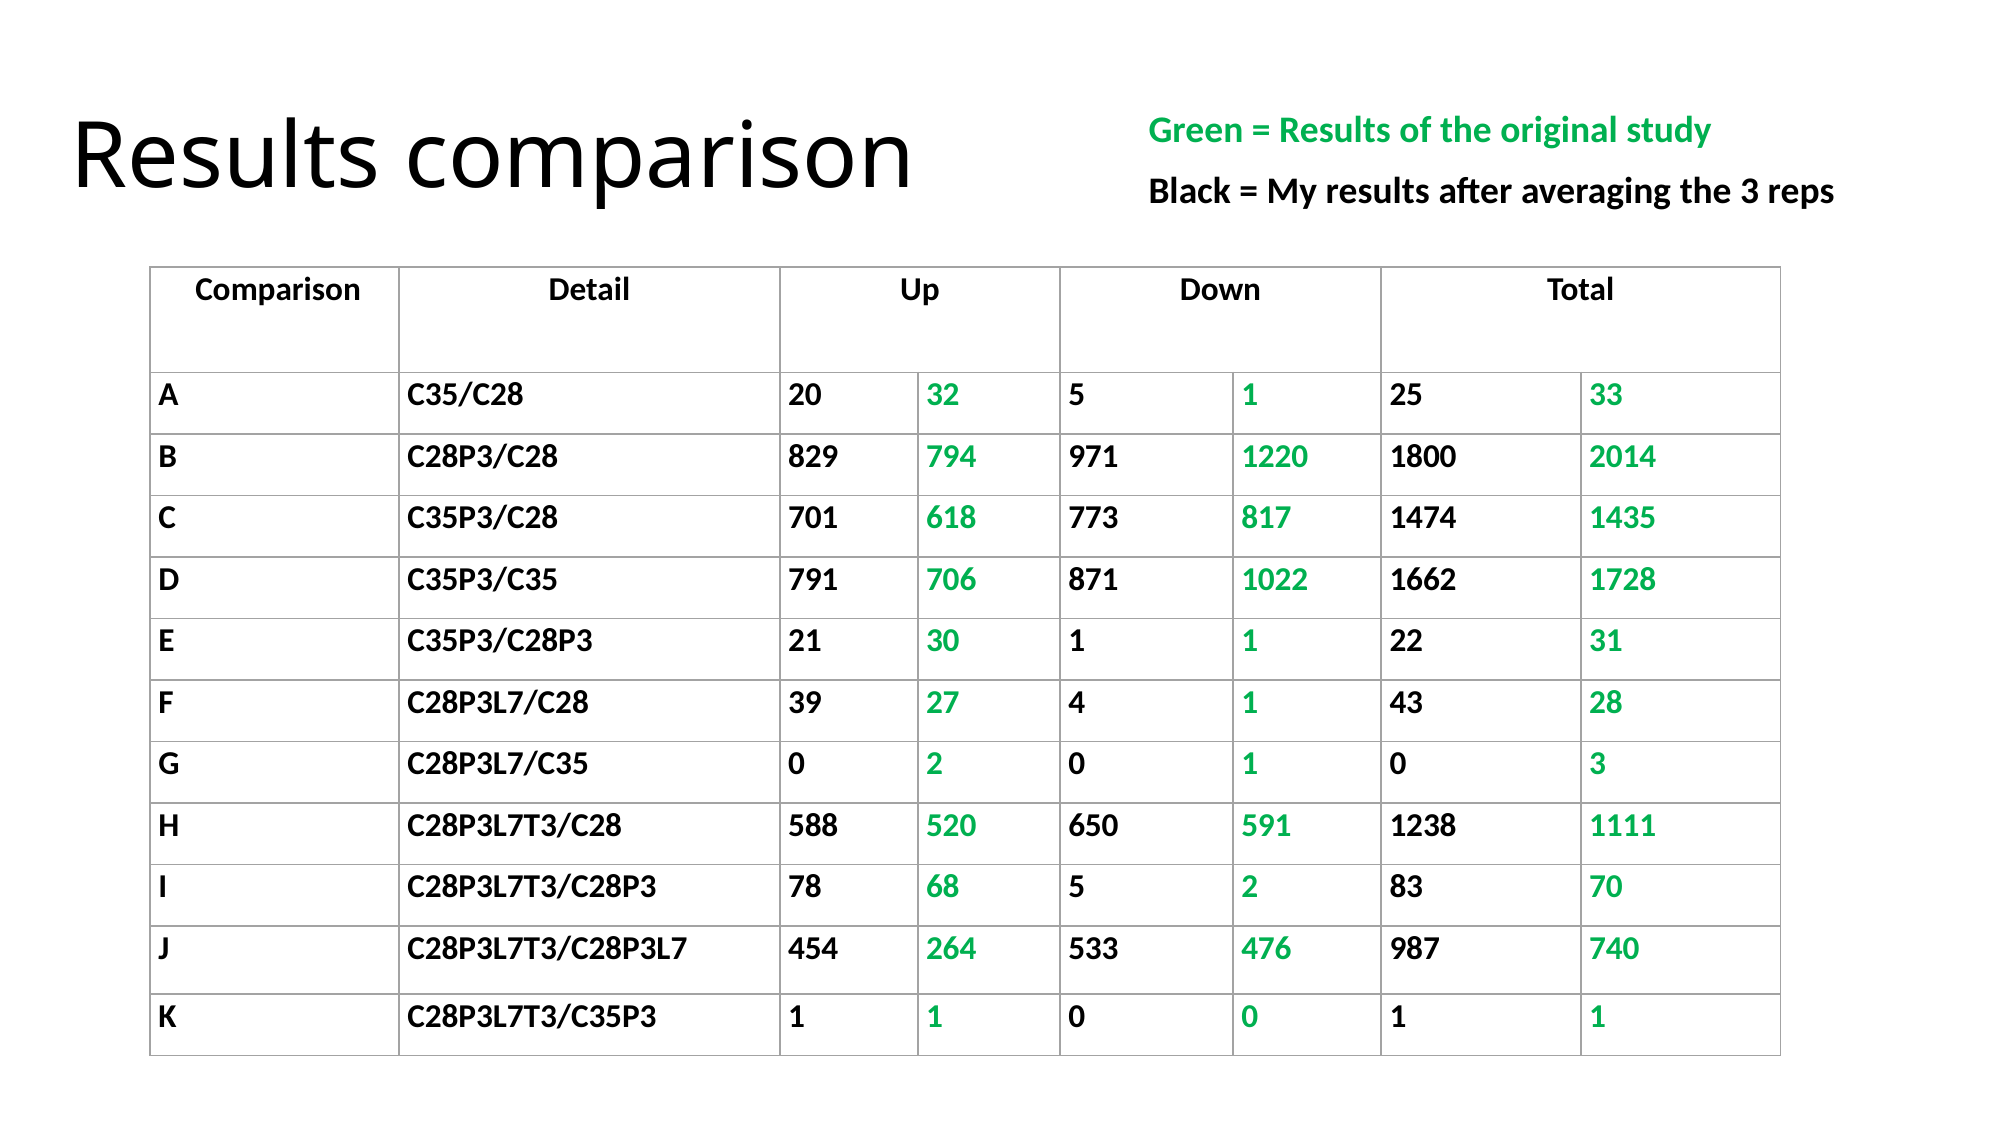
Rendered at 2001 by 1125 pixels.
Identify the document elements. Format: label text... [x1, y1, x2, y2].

table_cell 1022 [1234, 558, 1380, 618]
table_header Total [1382, 268, 1780, 372]
table_cell 0 [1061, 742, 1232, 802]
table_cell 2 [919, 742, 1059, 802]
table_cell 829 [781, 435, 917, 495]
table_cell 83 [1382, 865, 1580, 925]
table_cell 1474 [1382, 496, 1580, 556]
table_cell 1728 [1582, 558, 1780, 618]
table_cell 0 [1382, 742, 1580, 802]
table_cell E [151, 619, 398, 679]
table_cell 78 [781, 865, 917, 925]
table_cell 1435 [1582, 496, 1780, 556]
table_cell 1800 [1382, 435, 1580, 495]
table_cell 650 [1061, 804, 1232, 864]
table_cell J [151, 927, 398, 993]
table_cell 30 [919, 619, 1059, 679]
table_cell 21 [781, 619, 917, 679]
table_cell 1 [1582, 995, 1780, 1055]
table_cell C28P3L7T3/C28P3 [400, 865, 779, 925]
table_cell 264 [919, 927, 1059, 993]
table_cell 5 [1061, 865, 1232, 925]
table_cell 0 [1061, 995, 1232, 1055]
table_cell 871 [1061, 558, 1232, 618]
table_cell 987 [1382, 927, 1580, 993]
table_cell 1 [781, 995, 917, 1055]
text_box Black = My results after averaging the 3 reps [1133, 158, 1913, 218]
table_cell 1 [1234, 742, 1380, 802]
table_cell 971 [1061, 435, 1232, 495]
title Results comparison [55, 49, 1781, 267]
table_cell 3 [1582, 742, 1780, 802]
table_cell 1220 [1234, 435, 1380, 495]
table_cell C28P3L7/C35 [400, 742, 779, 802]
table_cell C35/C28 [400, 373, 779, 433]
table_cell 70 [1582, 865, 1780, 925]
table_cell 591 [1234, 804, 1380, 864]
table_cell I [151, 865, 398, 925]
table_cell 32 [919, 373, 1059, 433]
table_cell 1238 [1382, 804, 1580, 864]
table_header Detail [400, 268, 779, 372]
table_cell 794 [919, 435, 1059, 495]
table_cell 27 [919, 681, 1059, 741]
table_cell 791 [781, 558, 917, 618]
table_cell 1 [1234, 373, 1380, 433]
table_cell 476 [1234, 927, 1380, 993]
table_cell A [151, 373, 398, 433]
table_cell G [151, 742, 398, 802]
table_cell 5 [1061, 373, 1232, 433]
table_cell 454 [781, 927, 917, 993]
table_cell C28P3L7T3/C35P3 [400, 995, 779, 1055]
table_cell 4 [1061, 681, 1232, 741]
table_cell 43 [1382, 681, 1580, 741]
table_cell 33 [1582, 373, 1780, 433]
table_cell C28P3L7/C28 [400, 681, 779, 741]
table_cell 1 [1382, 995, 1580, 1055]
table_cell 1 [919, 995, 1059, 1055]
table_cell 1111 [1582, 804, 1780, 864]
table_cell 31 [1582, 619, 1780, 679]
table_cell 817 [1234, 496, 1380, 556]
table_header Down [1061, 268, 1380, 372]
table_cell 1 [1234, 619, 1380, 679]
table_cell 588 [781, 804, 917, 864]
table_cell H [151, 804, 398, 864]
table_cell C28P3L7T3/C28P3L7 [400, 927, 779, 993]
table_cell 740 [1582, 927, 1780, 993]
table_cell 39 [781, 681, 917, 741]
table_cell 1 [1234, 681, 1380, 741]
table_cell 68 [919, 865, 1059, 925]
table_cell 618 [919, 496, 1059, 556]
table_cell 533 [1061, 927, 1232, 993]
table_cell C28P3/C28 [400, 435, 779, 495]
text_box Green = Results of the original study [1133, 97, 1913, 158]
table_cell F [151, 681, 398, 741]
table_cell 28 [1582, 681, 1780, 741]
table_header Comparison [151, 268, 398, 372]
table_cell C35P3/C28P3 [400, 619, 779, 679]
table_cell 701 [781, 496, 917, 556]
table_cell 773 [1061, 496, 1232, 556]
table_cell C35P3/C28 [400, 496, 779, 556]
table_cell D [151, 558, 398, 618]
table_cell C28P3L7T3/C28 [400, 804, 779, 864]
table_cell 0 [781, 742, 917, 802]
table_cell K [151, 995, 398, 1055]
table_cell B [151, 435, 398, 495]
table_cell 25 [1382, 373, 1580, 433]
table_cell 2 [1234, 865, 1380, 925]
table_cell 1662 [1382, 558, 1580, 618]
table_cell 706 [919, 558, 1059, 618]
table_cell 20 [781, 373, 917, 433]
table_cell 2014 [1582, 435, 1780, 495]
table_cell C [151, 496, 398, 556]
table_cell 520 [919, 804, 1059, 864]
table_cell C35P3/C35 [400, 558, 779, 618]
table_cell 0 [1234, 995, 1380, 1055]
table_cell 1 [1061, 619, 1232, 679]
table_cell 22 [1382, 619, 1580, 679]
table_header Up [781, 268, 1059, 372]
